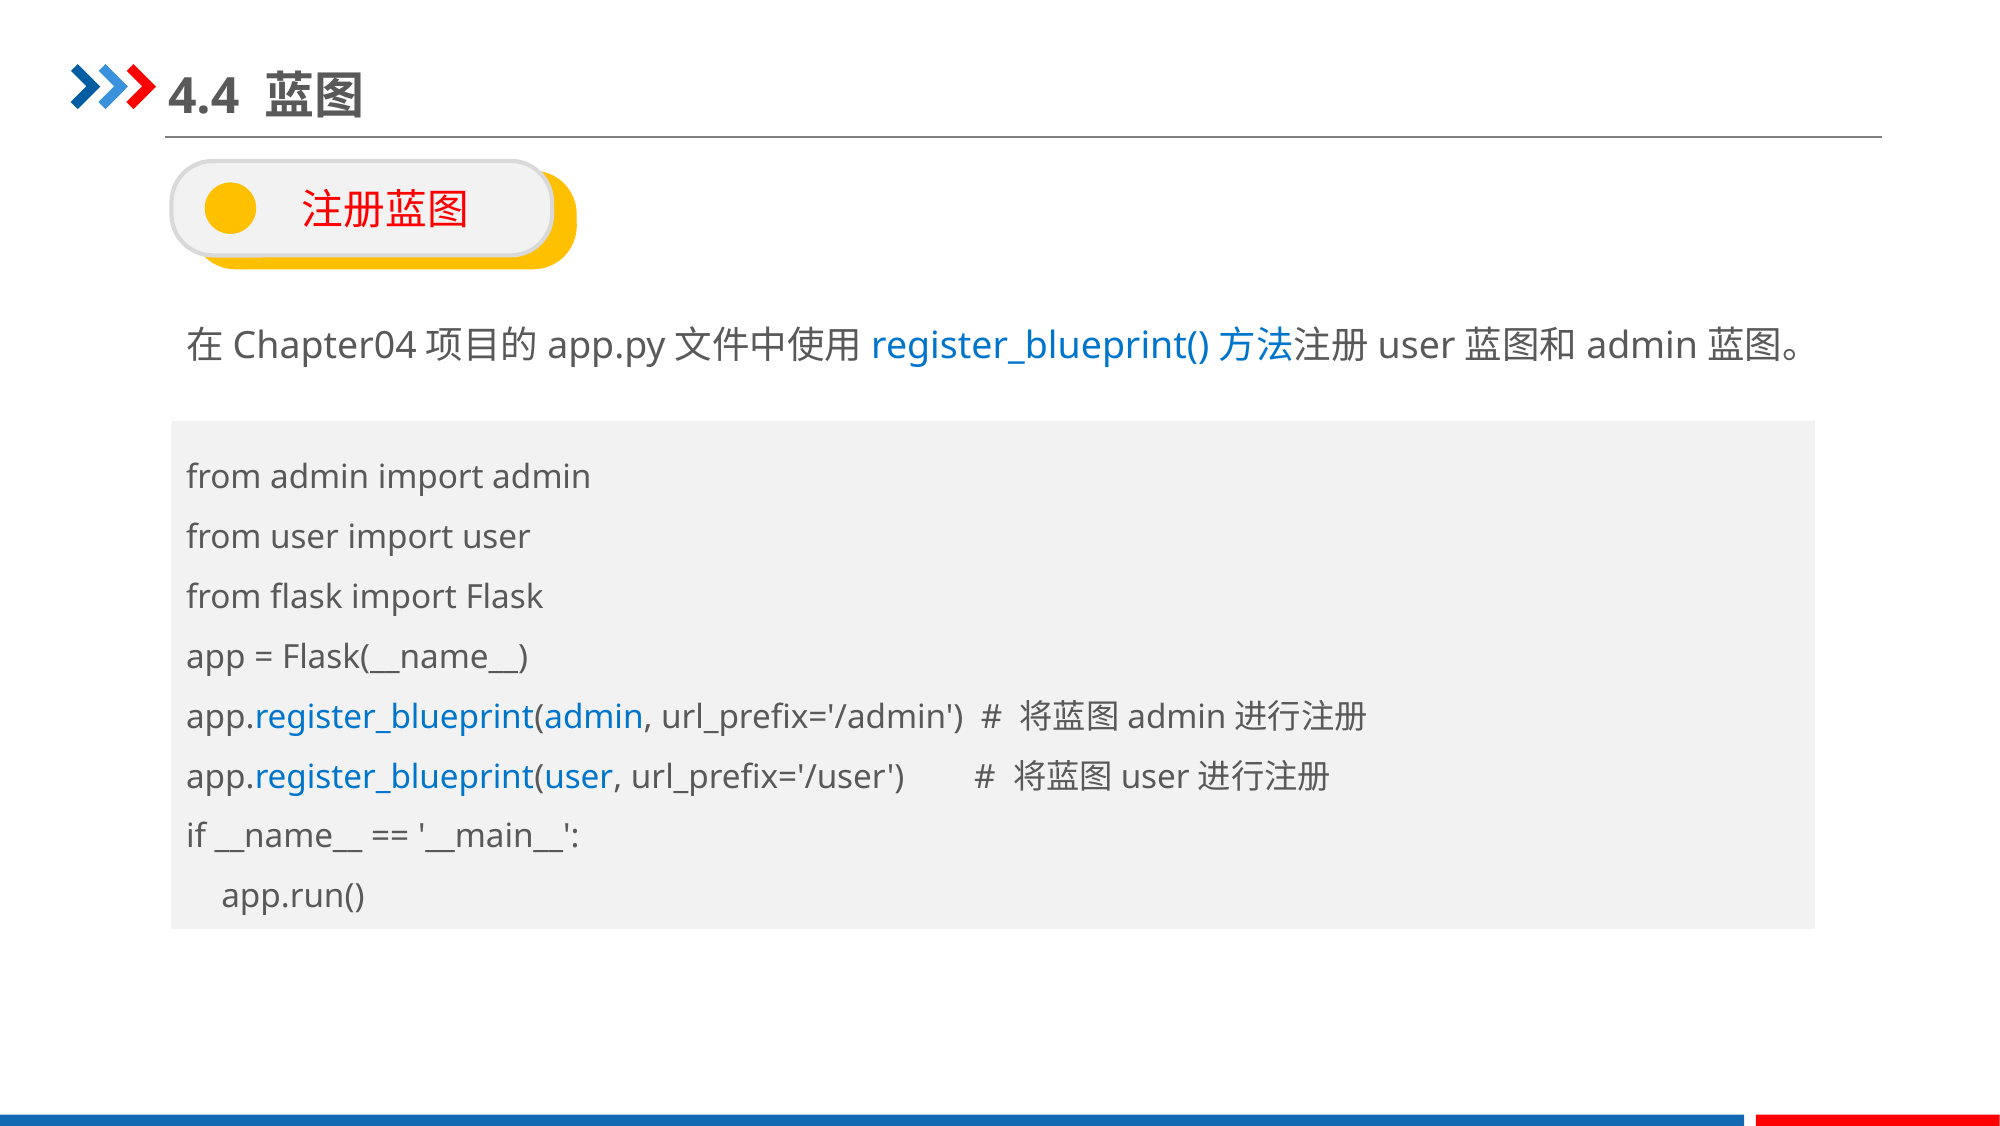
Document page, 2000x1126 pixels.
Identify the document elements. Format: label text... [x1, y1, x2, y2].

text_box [171, 160, 575, 268]
text_box 4.4 蓝图 [168, 51, 808, 135]
text_box 在Chapter04项目的app.py文件中使用register_blueprint()方法注册user蓝图和admin蓝图。 [171, 290, 1815, 374]
text_box from admin import admin from user import user from flask import Flask app = Flask(__name__) app.register_blueprint(admin, url_prefix='/admin') # 将蓝图admin进行注册 app.register_blueprint(user, url_prefix='/user') # 将蓝图user进行注册 if __name__ == '__main__': app.run() [169, 419, 1817, 931]
